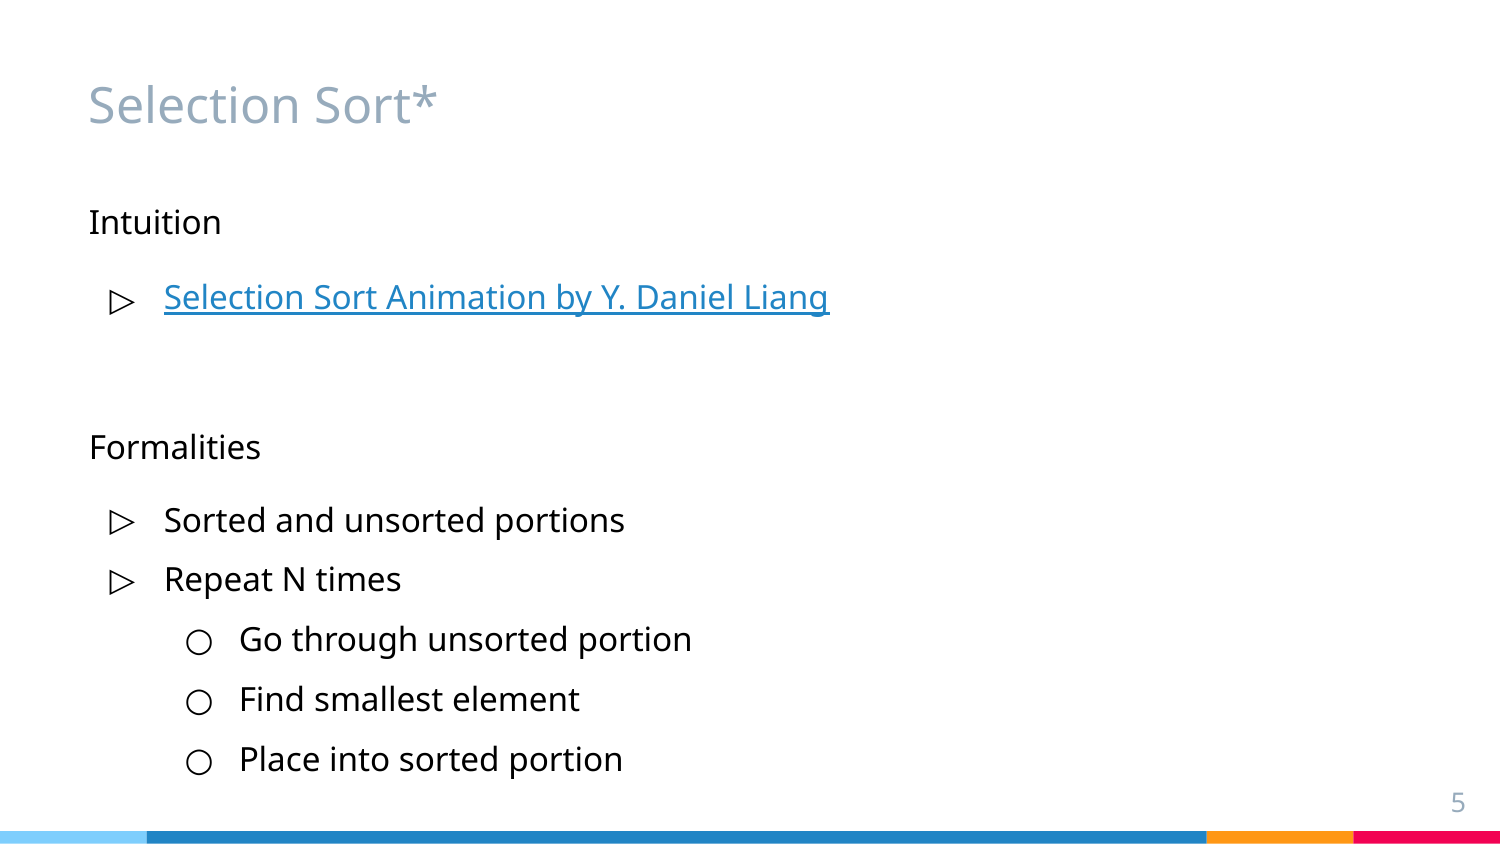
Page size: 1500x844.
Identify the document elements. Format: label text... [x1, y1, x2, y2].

list Intuition Selection Sort Animation by Y. Daniel Liang Formalities Sorted and unsorted portions Repeat N times Go through unsorted portion Find smallest element Place into sorted portion [73, 166, 1279, 771]
title Selection Sort* [73, 0, 728, 149]
slide_number ‹#› [1391, 770, 1482, 822]
